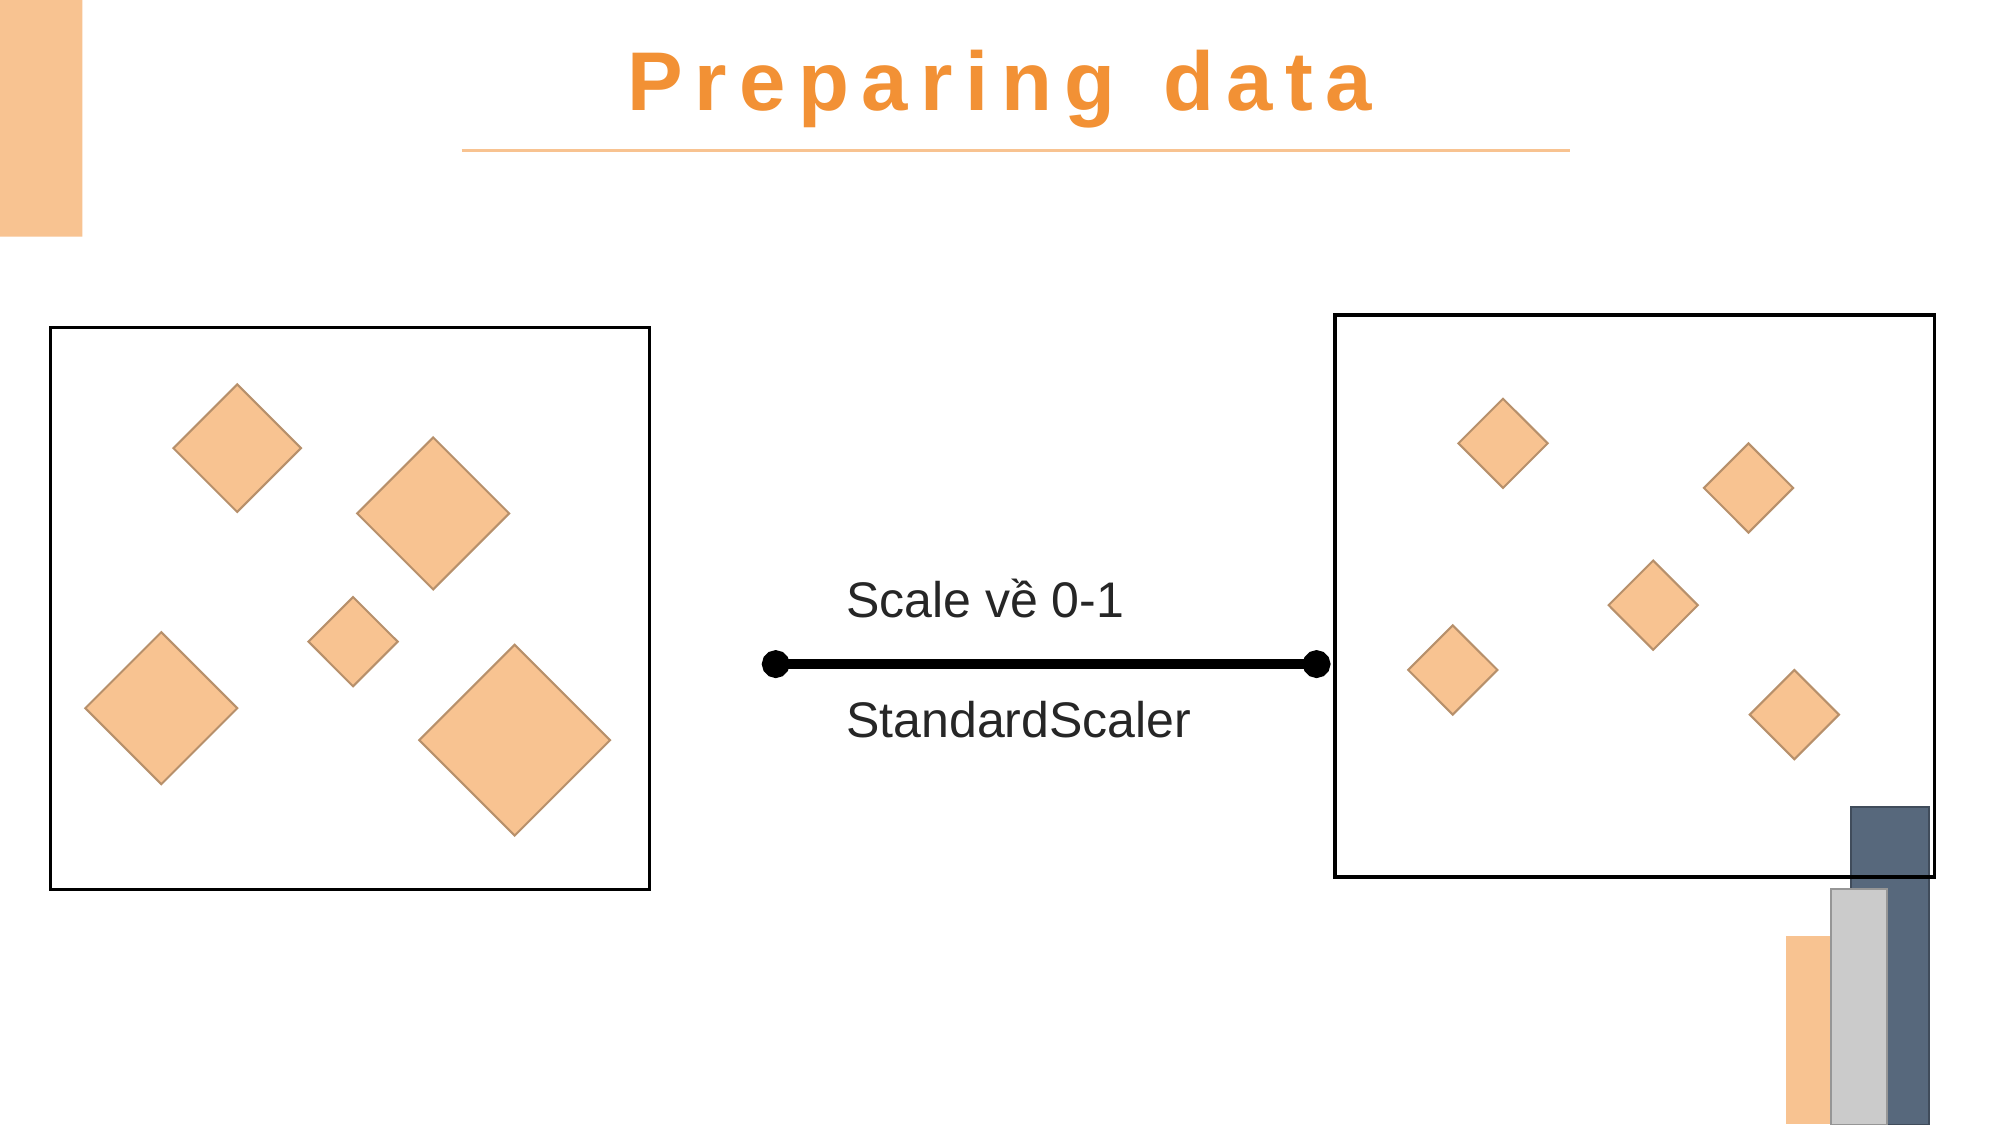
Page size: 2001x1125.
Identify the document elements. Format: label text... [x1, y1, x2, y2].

text_box Scale về 0-1 StandardScaler [831, 560, 1225, 659]
text_box [417, 643, 612, 838]
text_box [306, 595, 400, 688]
text_box [50, 326, 651, 891]
text_box [1607, 559, 1700, 652]
text_box [1406, 623, 1499, 717]
text_box [1456, 397, 1550, 490]
text_box [0, 0, 83, 238]
text_box [83, 630, 239, 786]
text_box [1784, 806, 1930, 1125]
text_box [171, 382, 303, 514]
text_box Scale về 0-1 StandardScaler [831, 669, 1225, 756]
text_box [1748, 668, 1841, 761]
text_box [1702, 441, 1795, 535]
text_box [355, 435, 511, 591]
text_box [1334, 314, 1935, 878]
text_box Preparing data [83, 31, 1950, 151]
